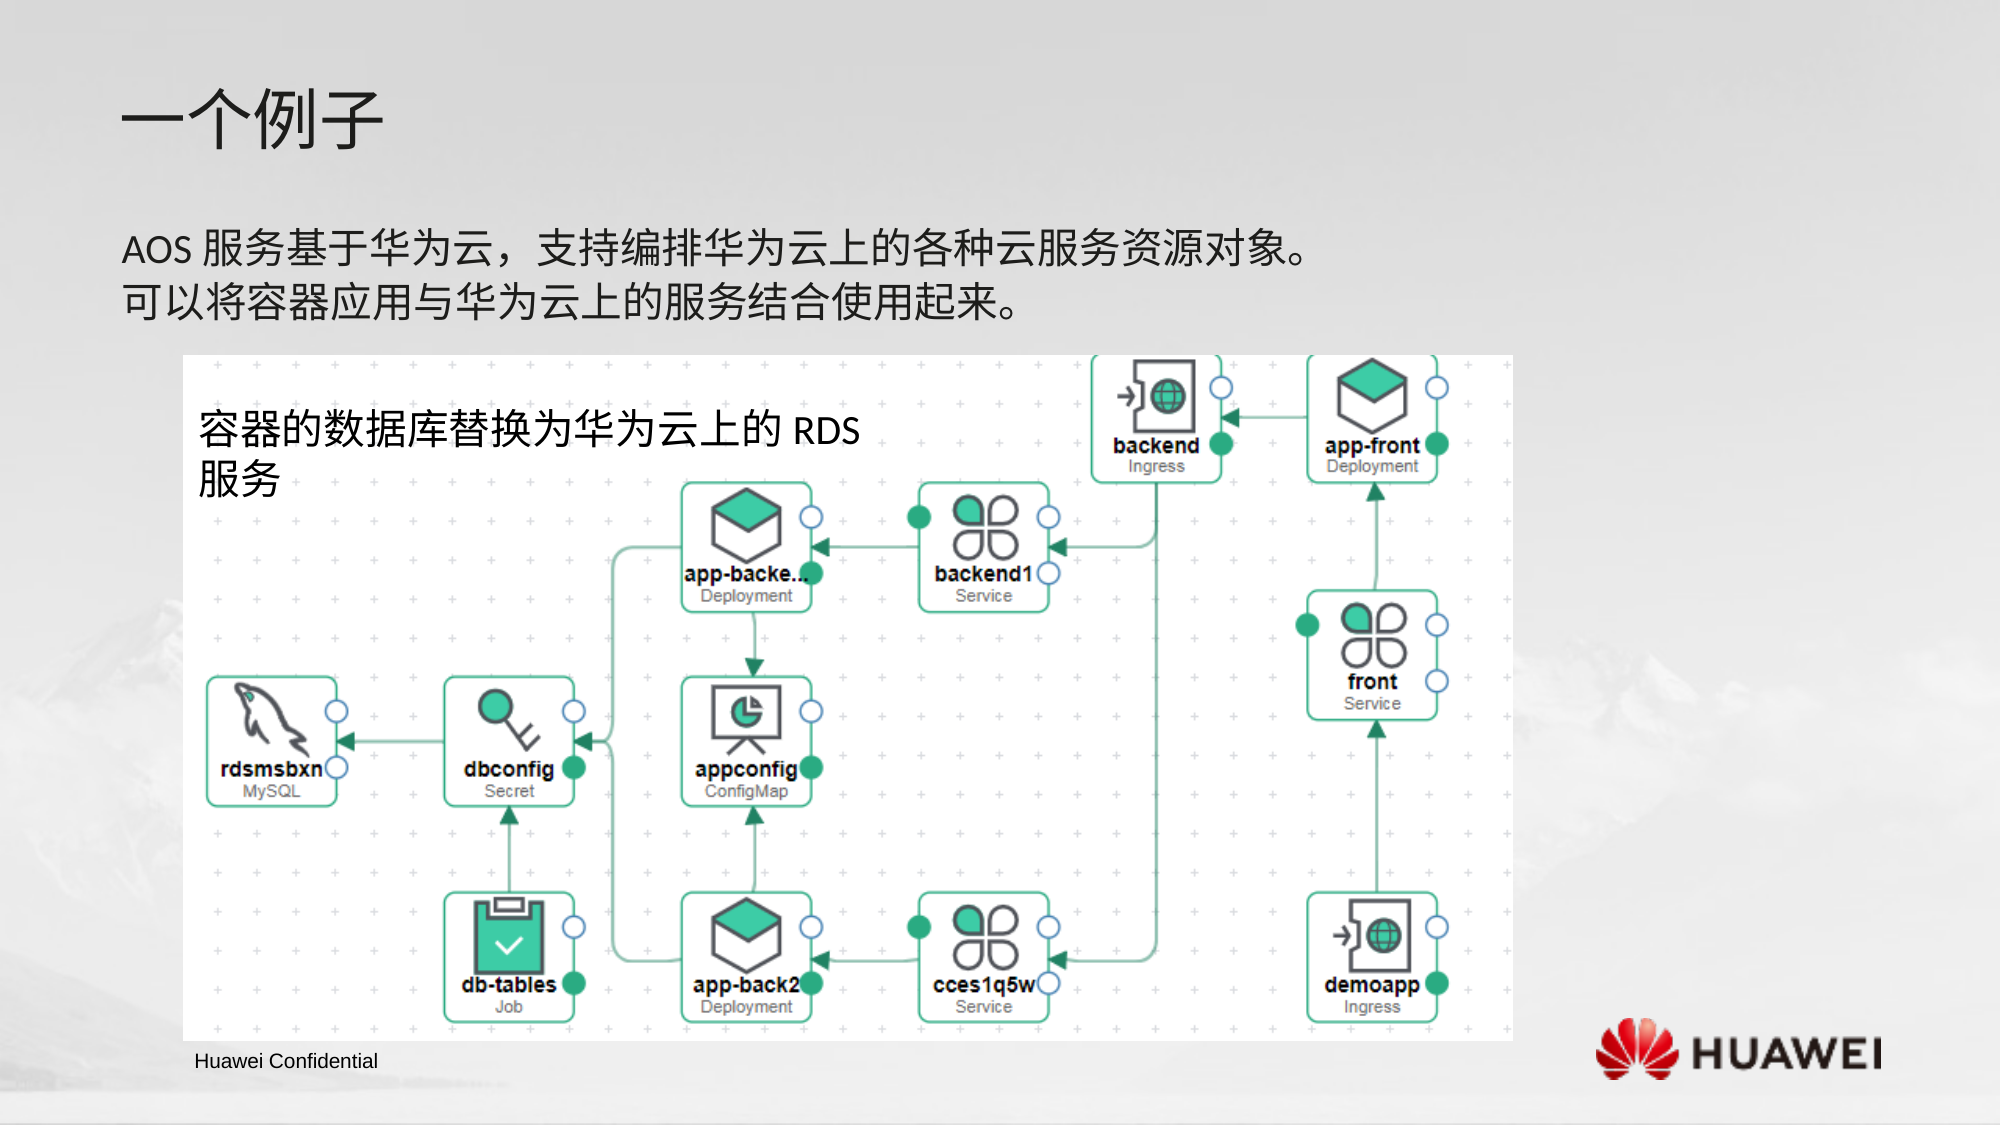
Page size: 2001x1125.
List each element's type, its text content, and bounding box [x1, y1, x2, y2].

picture [183, 355, 1513, 1041]
subtitle 一个例子 [119, 84, 1881, 185]
picture [1596, 1018, 1881, 1080]
list AOS服务基于华为云，支持编排华为云上的各种云服务资源对象。 可以将容器应用与华为云上的服务结合使用起来。 [119, 184, 1880, 923]
